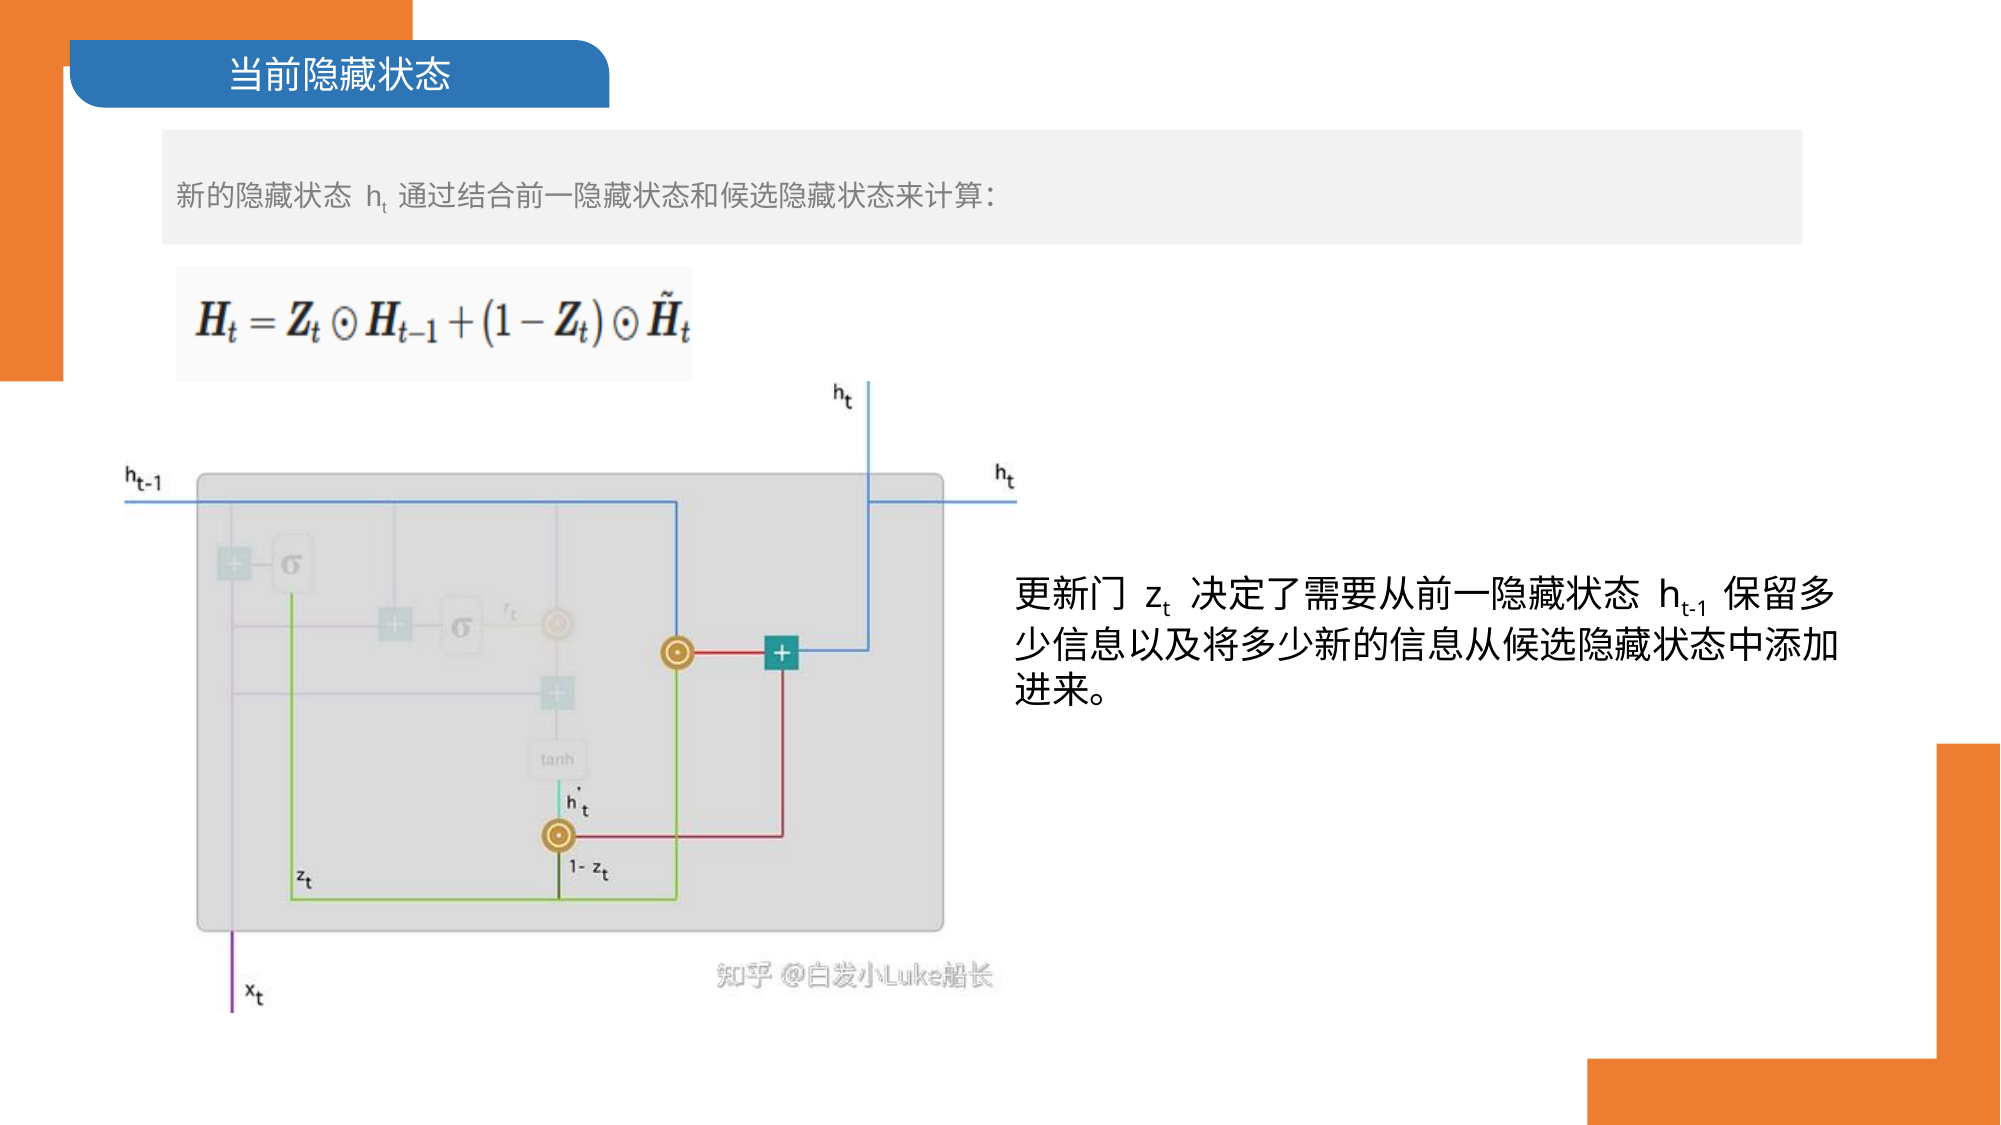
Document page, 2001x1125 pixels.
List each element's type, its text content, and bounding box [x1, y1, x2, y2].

text_box 更新门 zt 决定了需要从前一隐藏状态 ht-1 保留多少信息以及将多少新的信息从候选隐藏状态中添加进来。 [1017, 562, 1873, 719]
text_box 当前隐藏状态 [68, 38, 611, 109]
text_box [0, 0, 414, 382]
text_box [1586, 743, 2000, 1125]
picture [123, 266, 1017, 1013]
text_box 新的隐藏状态 ht 通过结合前一隐藏状态和候选隐藏状态来计算： [161, 129, 1803, 245]
